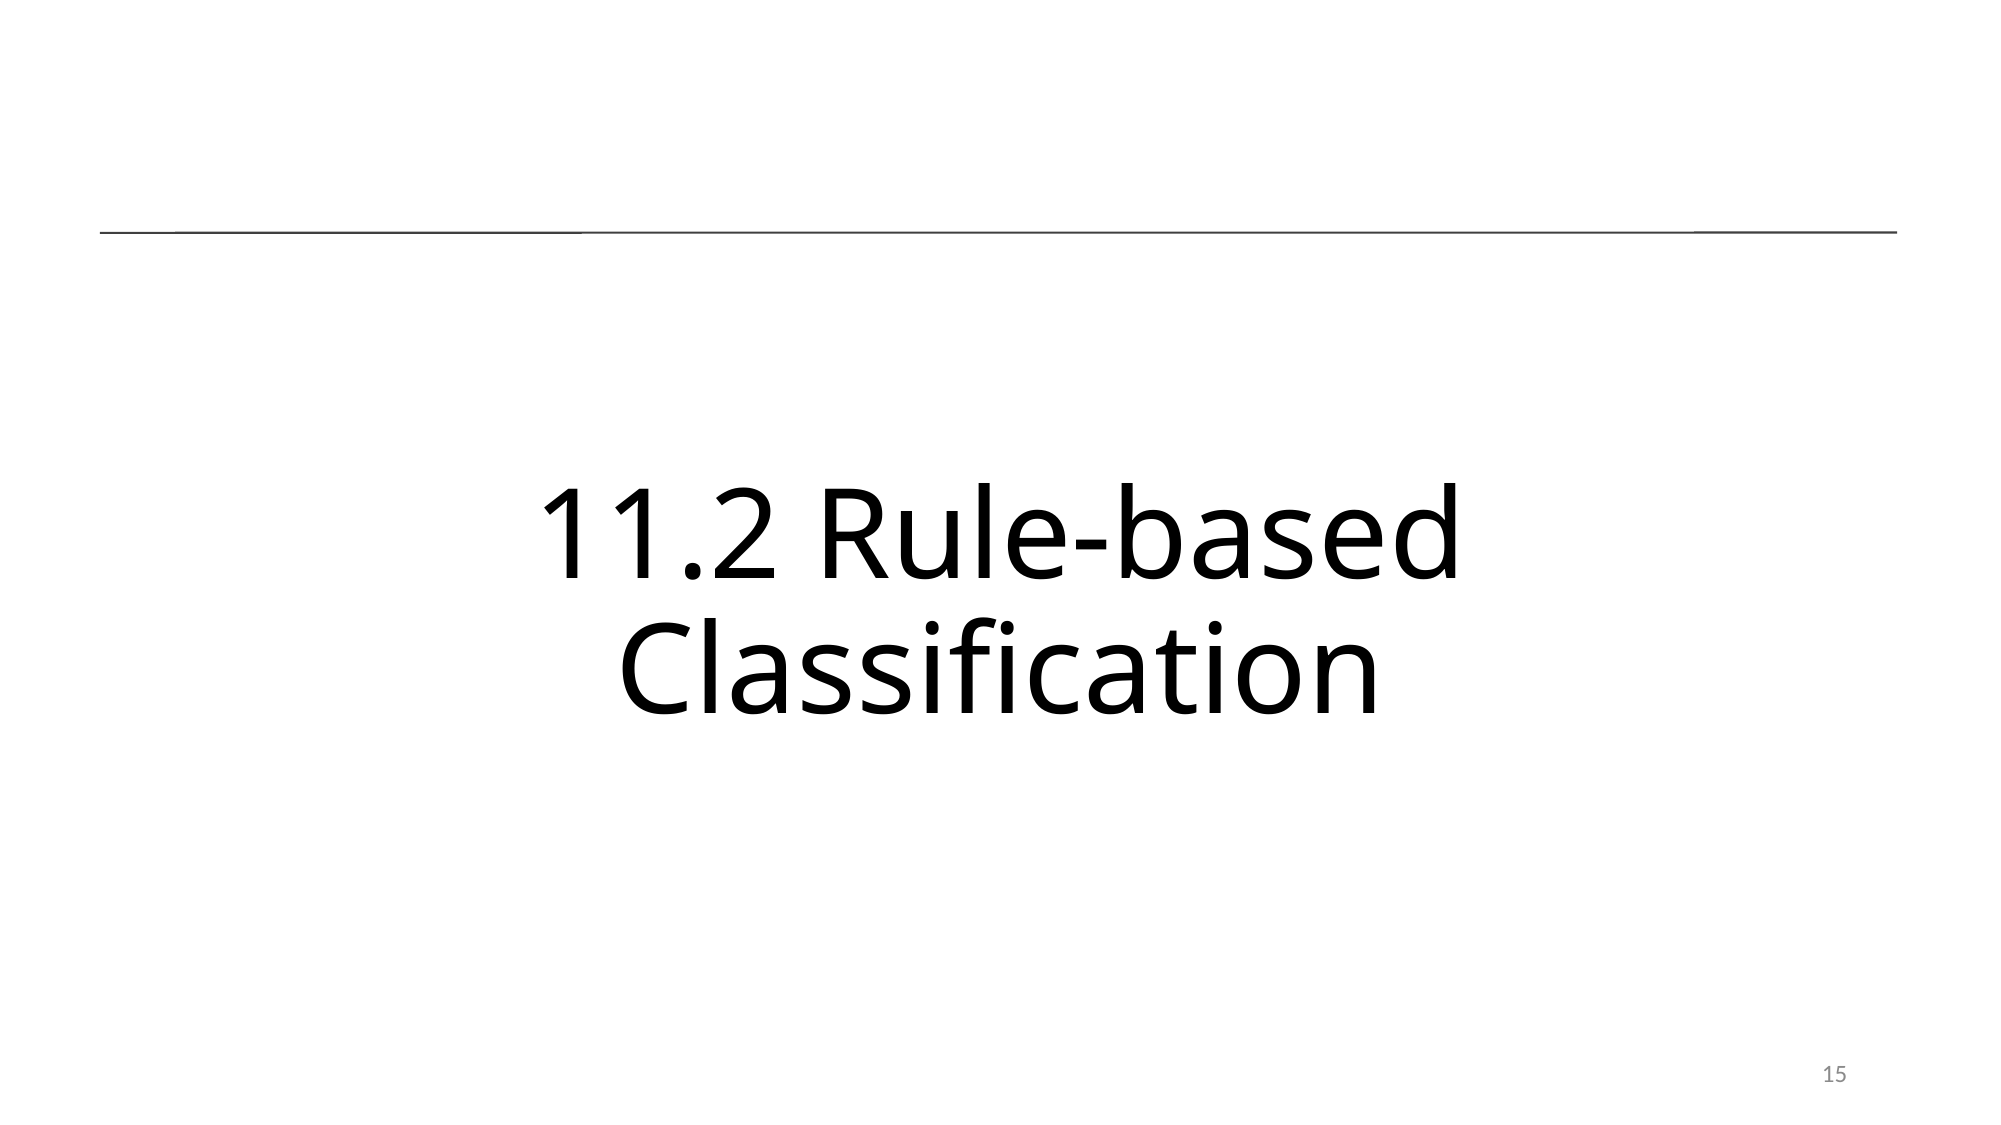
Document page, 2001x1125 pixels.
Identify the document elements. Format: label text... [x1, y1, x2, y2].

title 11.2 Rule-based Classification [353, 280, 1647, 749]
slide_number 15 [1412, 1042, 1863, 1103]
